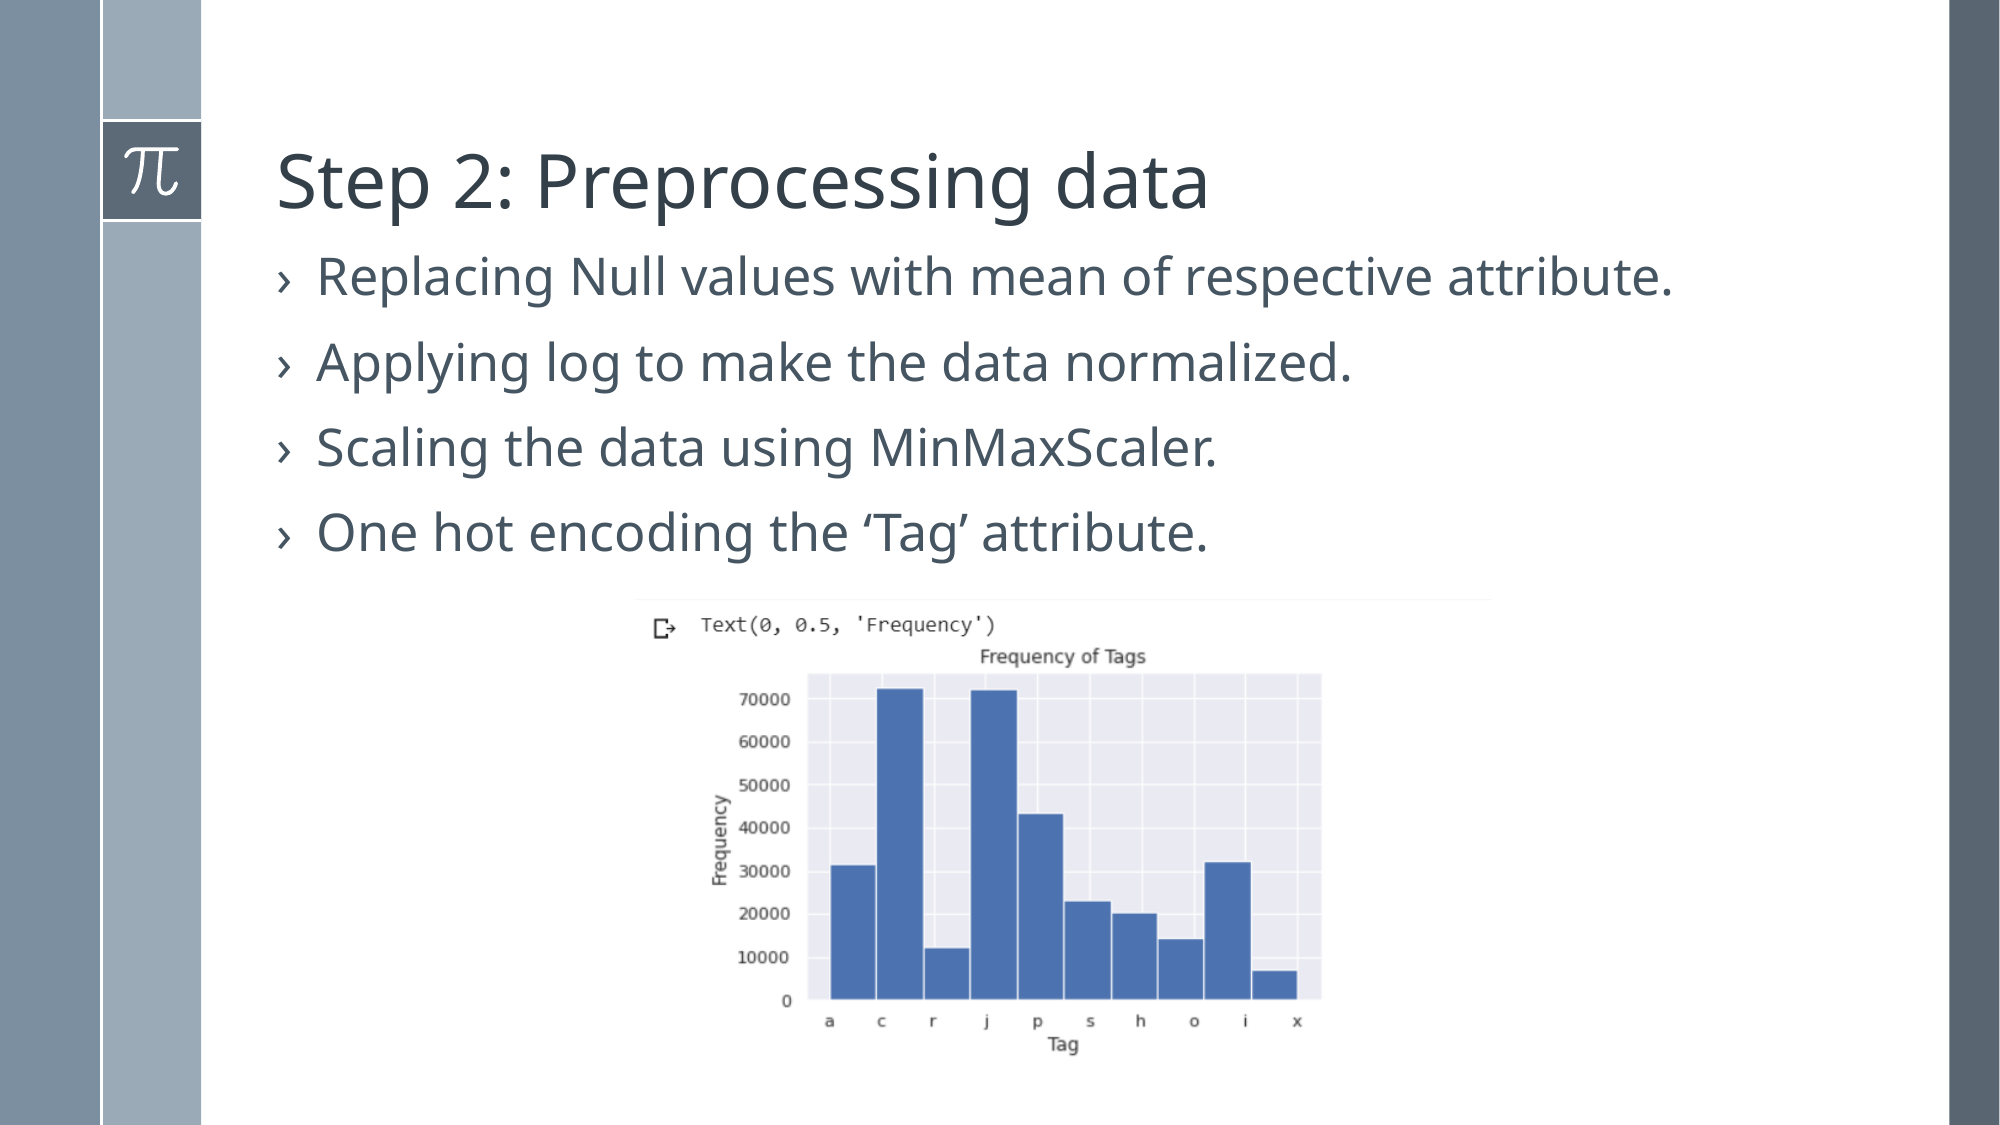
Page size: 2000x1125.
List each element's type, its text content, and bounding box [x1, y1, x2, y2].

picture [635, 599, 1492, 1078]
title Step 2: Preprocessing data [261, 29, 1867, 233]
list Replacing Null values with mean of respective attribute. Applying log to make the data normalized. Scaling the data using MinMaxScaler. One hot encoding the ‘Tag’ attribute. [261, 243, 1867, 587]
